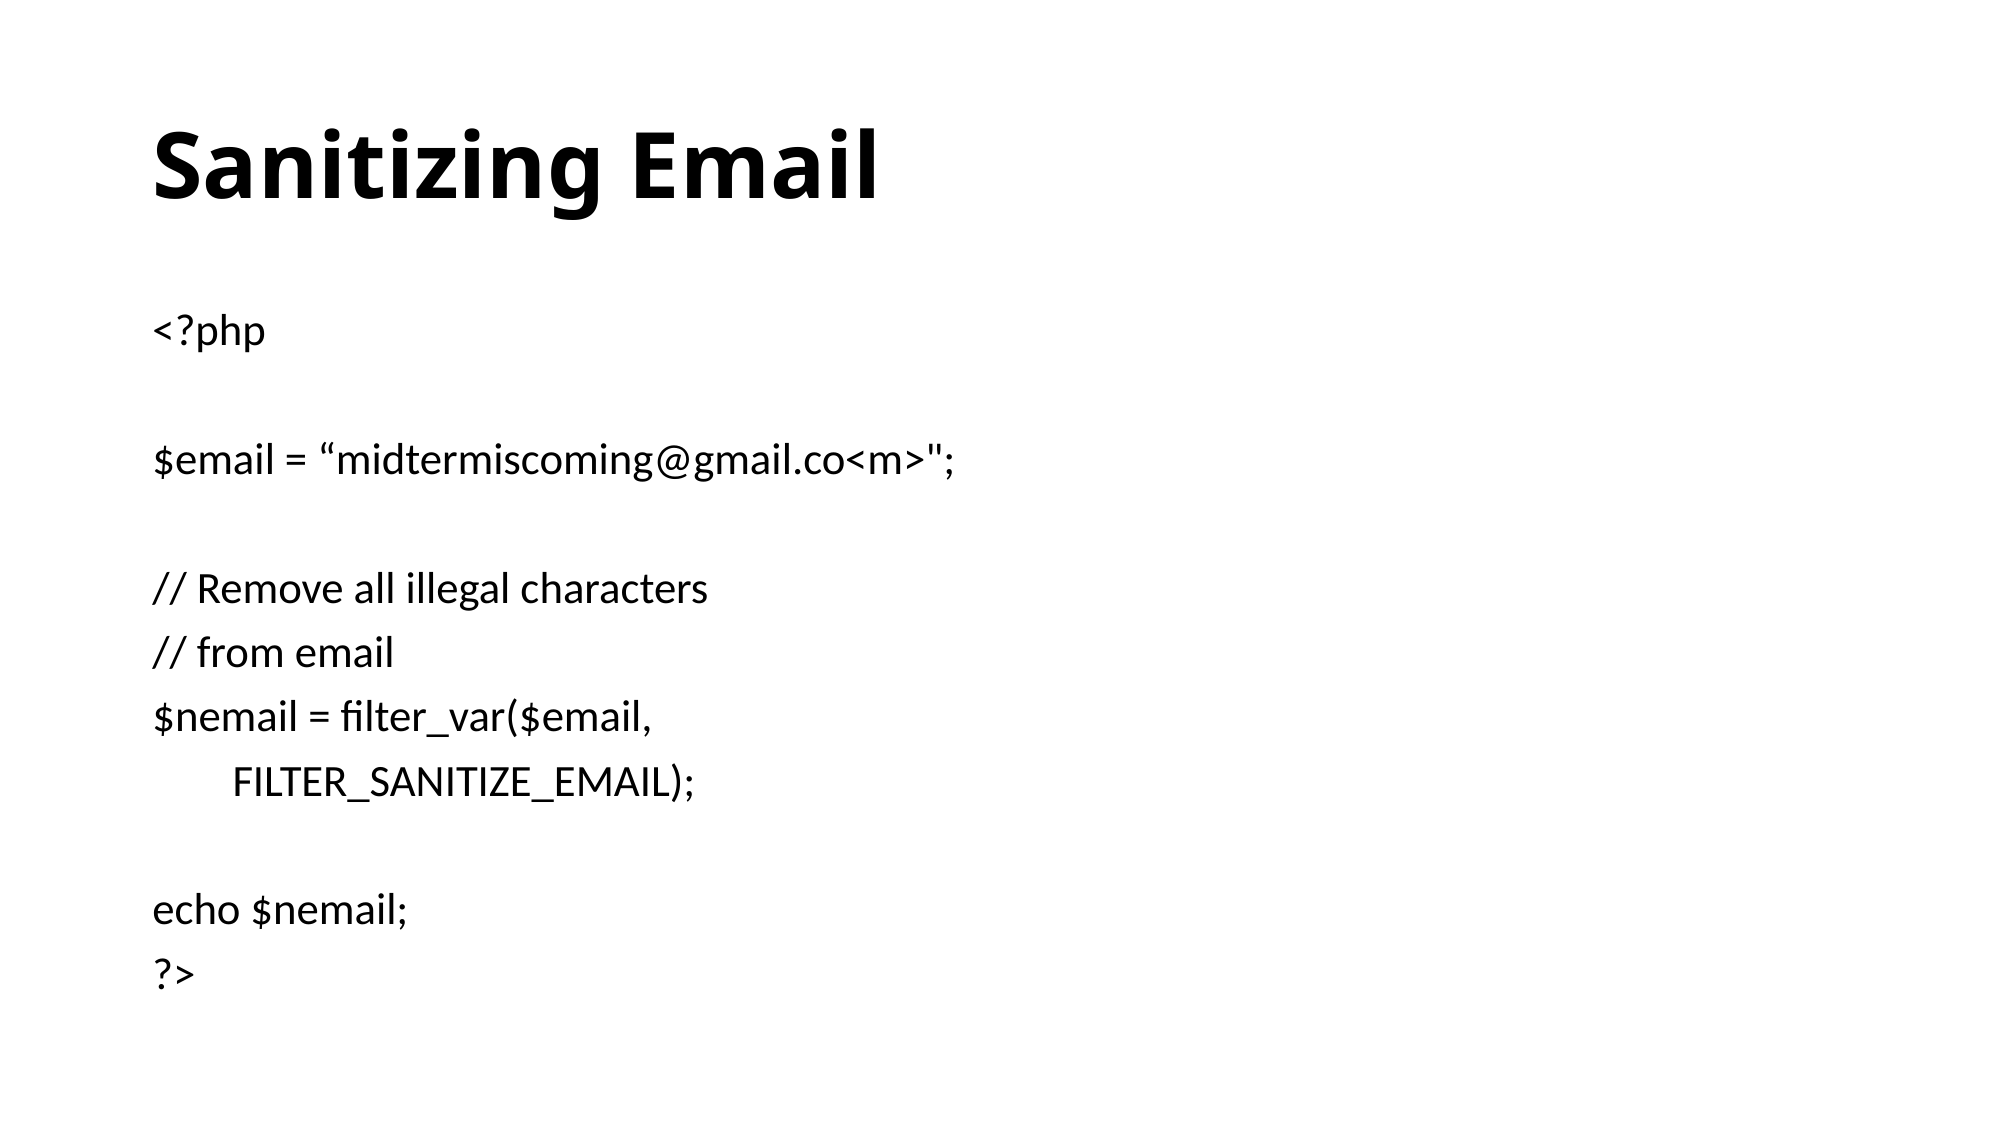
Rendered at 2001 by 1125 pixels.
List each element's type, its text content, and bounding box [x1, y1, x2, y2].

list <?php $email = “midtermiscoming@gmail.co<m>"; // Remove all illegal characters // from email $nemail = filter_var($email, FILTER_SANITIZE_EMAIL); echo $nemail; ?> [137, 299, 1863, 1014]
title Sanitizing Email [137, 59, 1863, 278]
